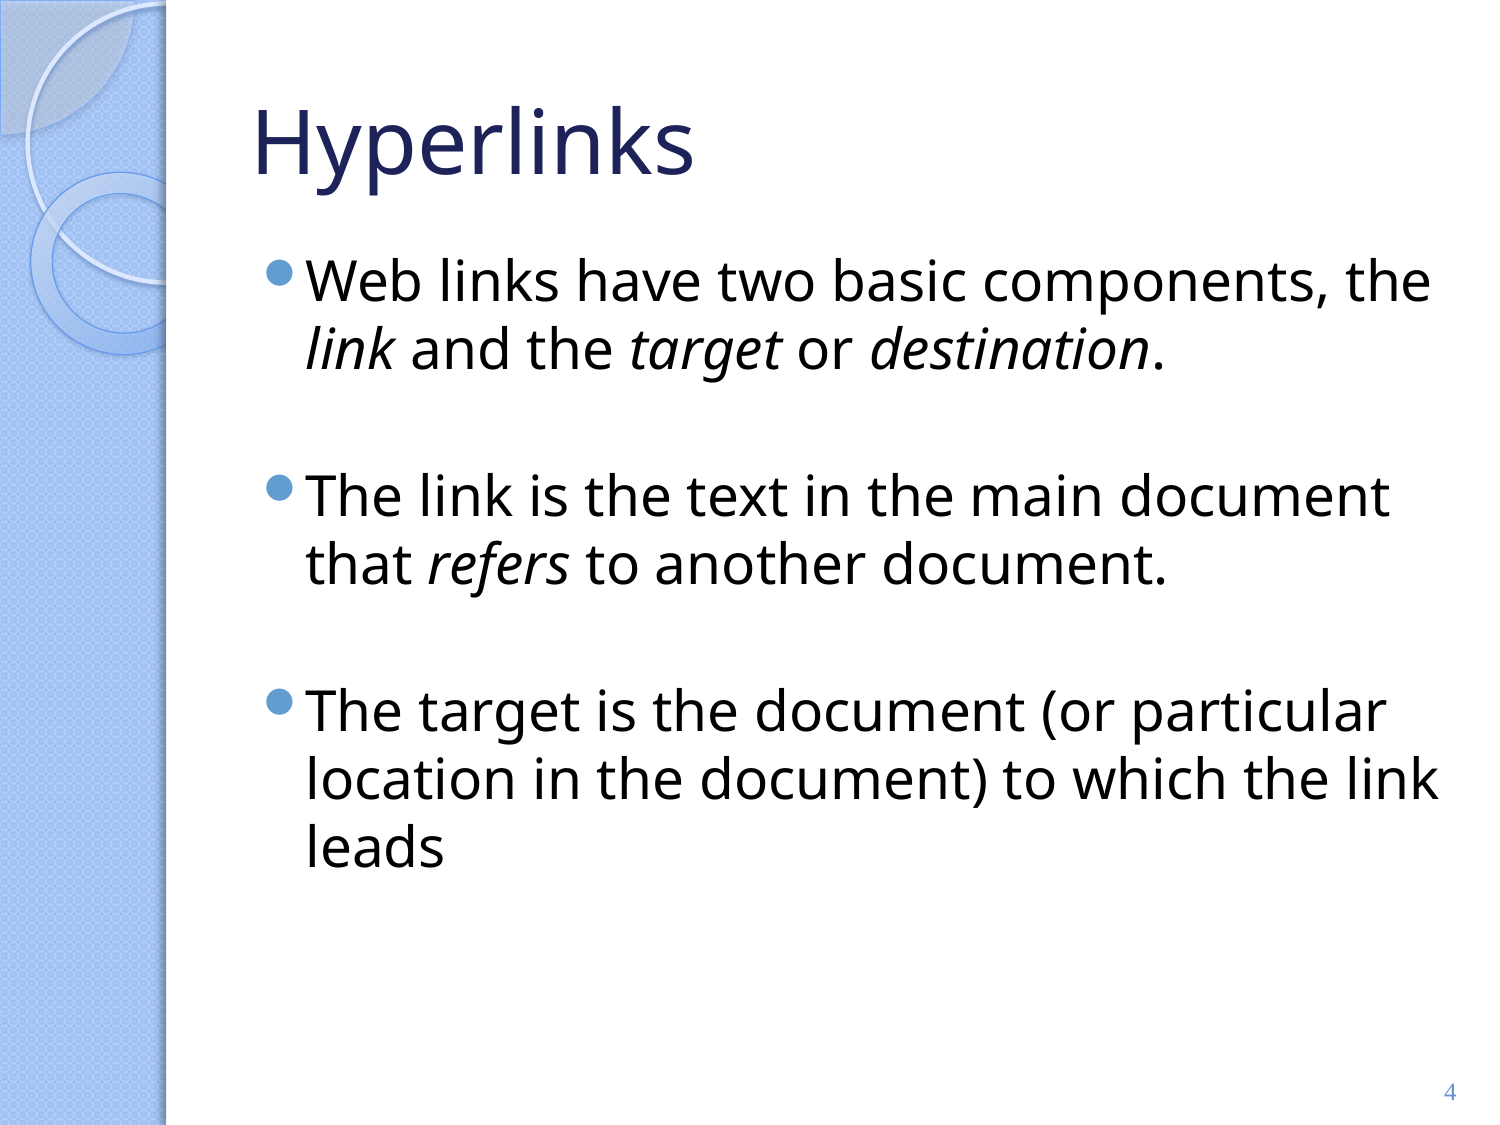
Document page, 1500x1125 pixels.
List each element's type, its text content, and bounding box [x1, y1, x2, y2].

list Web links have two basic components, the link and the target or destination. The link is the text in the main document that refers to another document. The target is the document (or particular location in the document) to which the link leads [235, 237, 1466, 1025]
title Hyperlinks [235, 45, 1466, 233]
slide_number 4 [1413, 1034, 1488, 1113]
